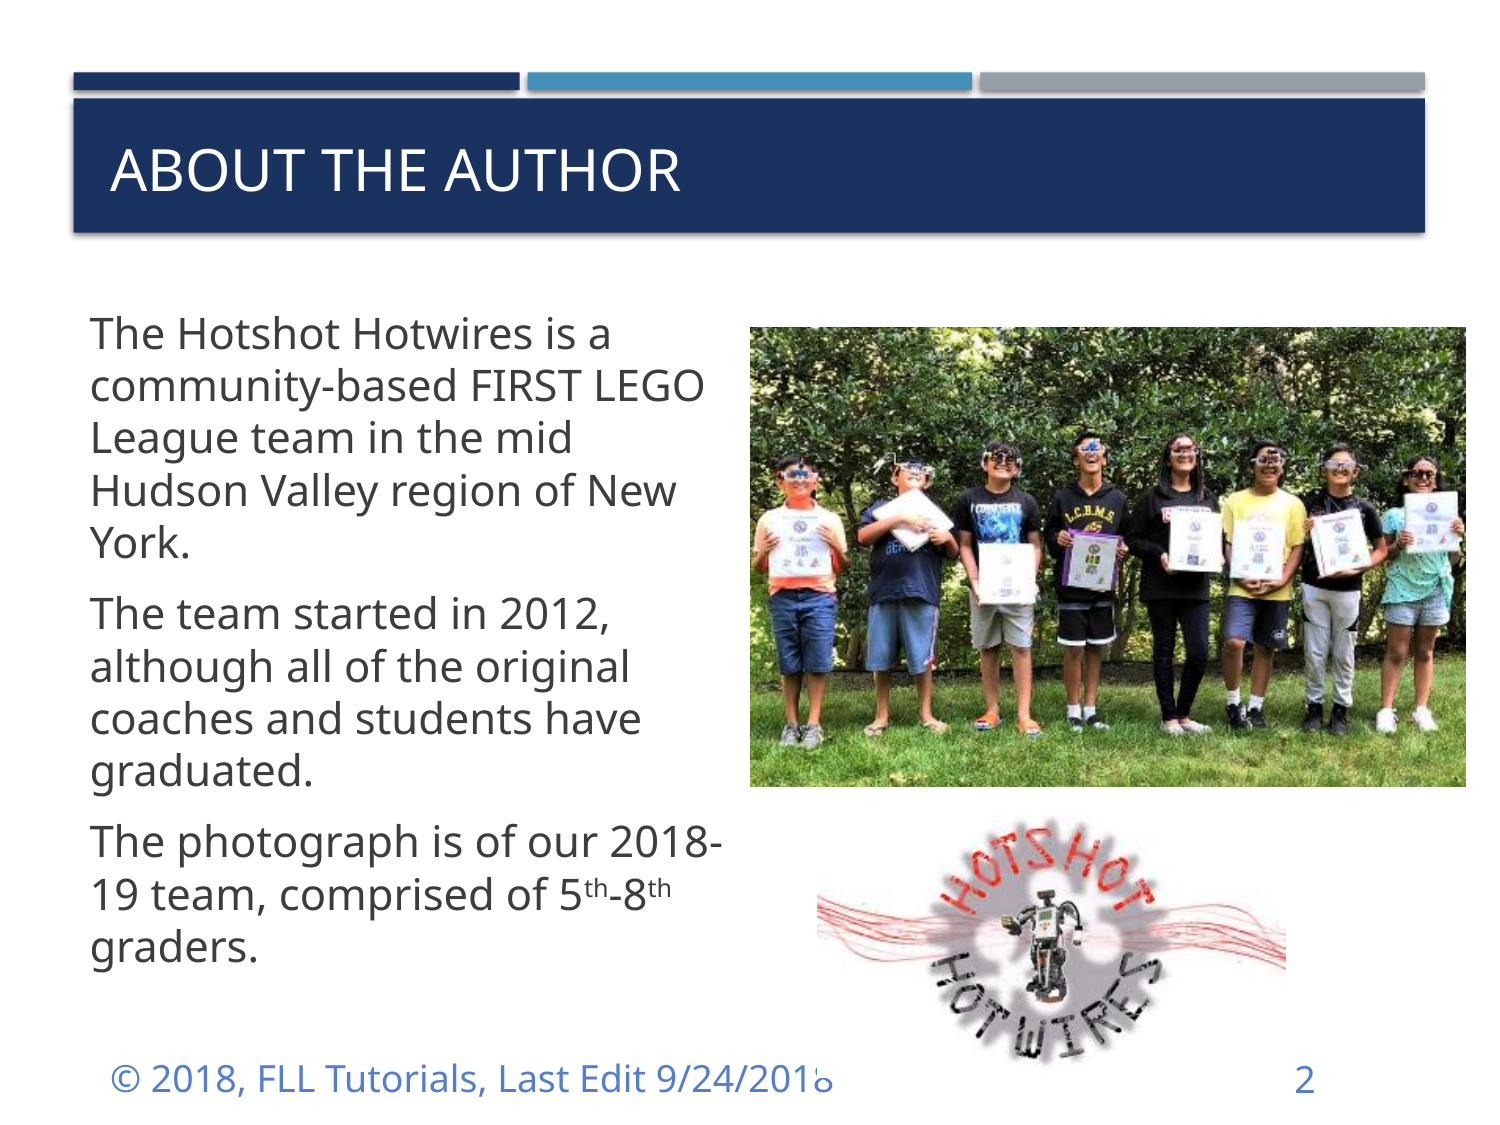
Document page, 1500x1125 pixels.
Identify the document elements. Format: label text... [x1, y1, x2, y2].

slide_number 2 [1279, 1048, 1406, 1109]
title About the Author [95, 112, 1406, 211]
picture [816, 814, 1287, 1079]
text_box The Hotshot Hotwires is a community-based FIRST LEGO League team in the mid Hudson Valley region of New York. The team started in 2012, although all of the original coaches and students have graduated. The photograph is of our 2018-19 team, comprised of 5th-8th graders. [74, 298, 751, 985]
footer © 2018, FLL Tutorials, Last Edit 9/24/2018 [95, 1047, 895, 1108]
picture [750, 327, 1466, 788]
